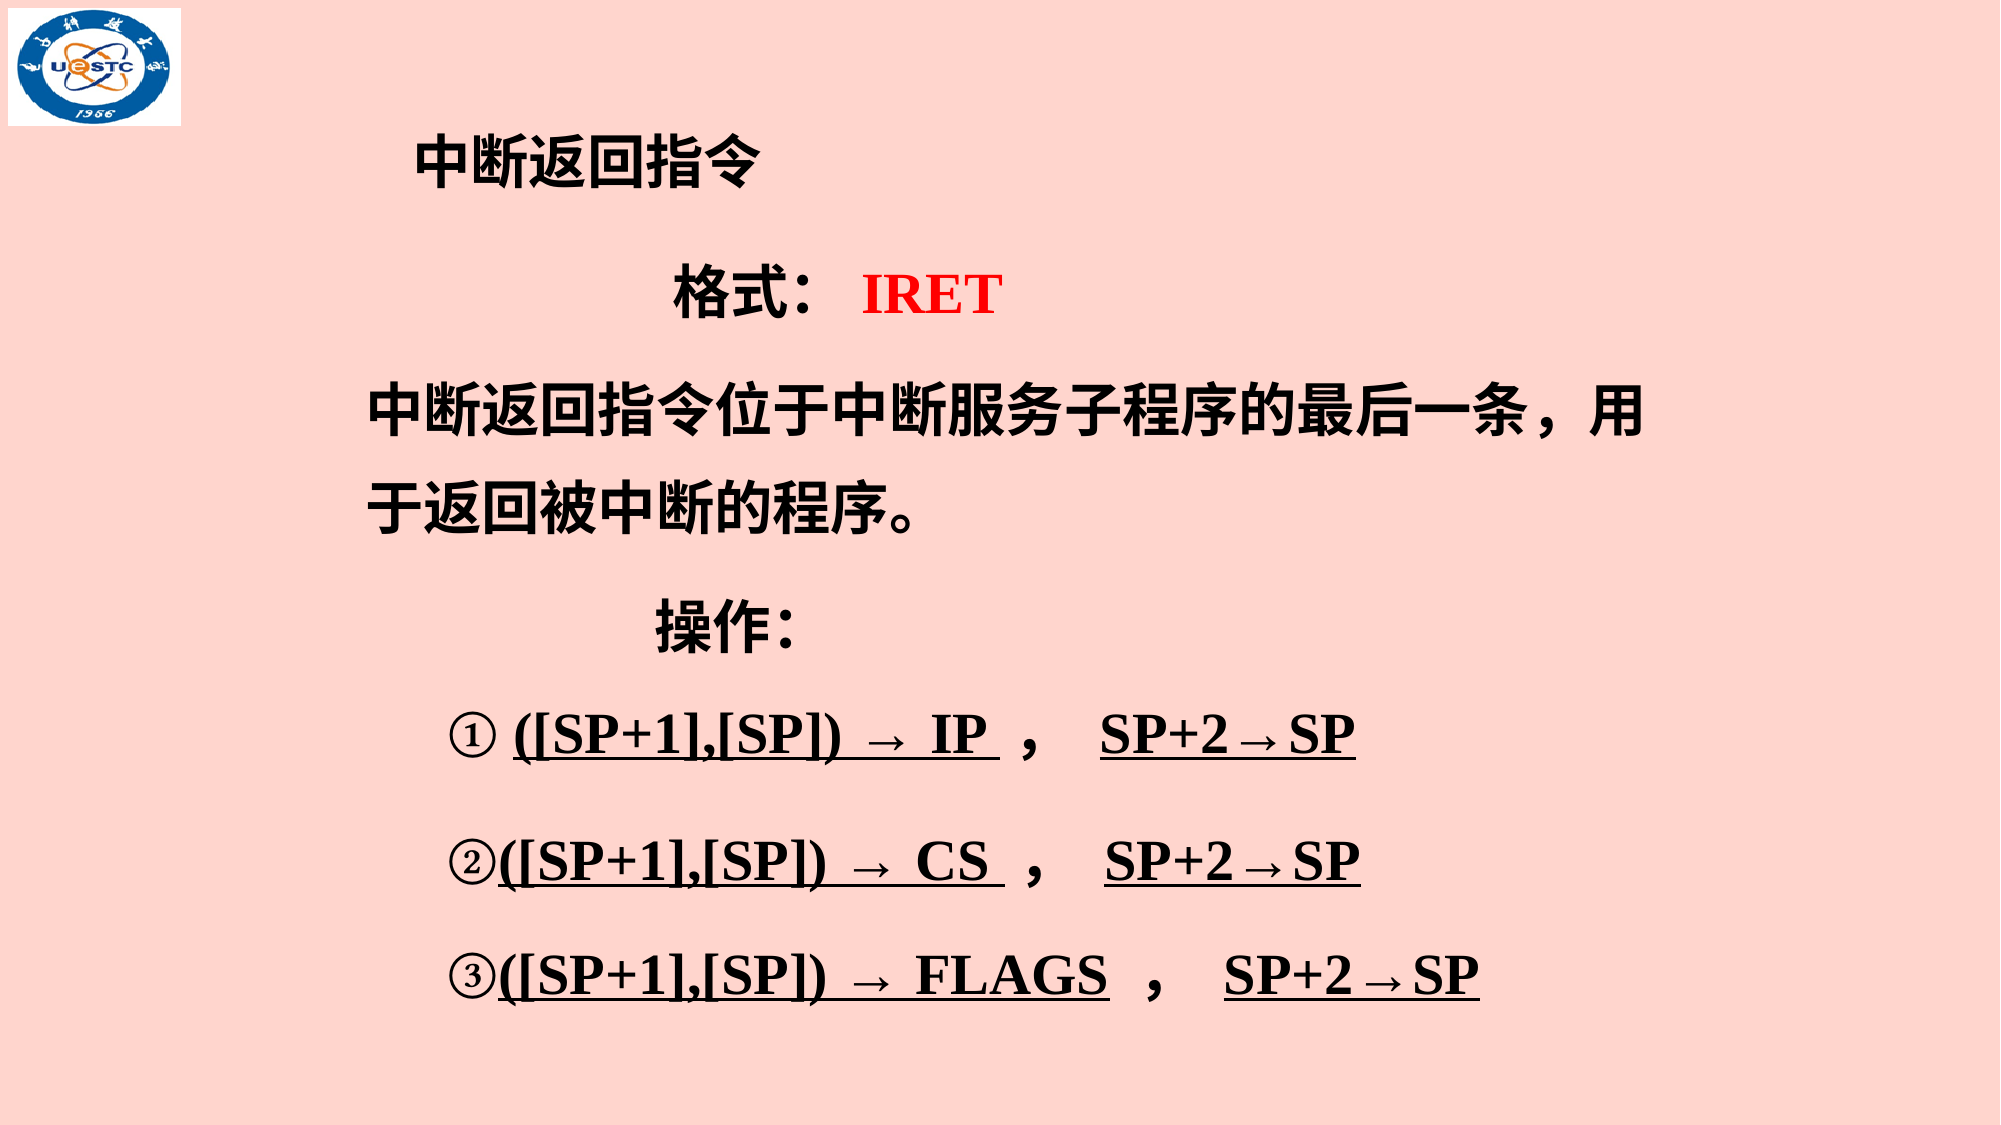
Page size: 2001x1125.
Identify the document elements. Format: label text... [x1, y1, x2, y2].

text_box ②([SP+1],[SP]) → CS ， SP+2→SP [432, 786, 1496, 900]
text_box 中断返回指令位于中断服务子程序的最后一条，用于返回被中断的程序。 [350, 338, 1697, 549]
text_box ① ([SP+1],[SP]) → IP ， SP+2→SP [432, 659, 1496, 773]
text_box 格式：IRET [657, 219, 1178, 333]
text_box 中断返回指令 [397, 90, 918, 203]
text_box ③([SP+1],[SP]) → FLAGS ， SP+2→SP [432, 900, 1496, 1014]
picture [8, 8, 181, 126]
text_box 操作： [639, 554, 918, 659]
